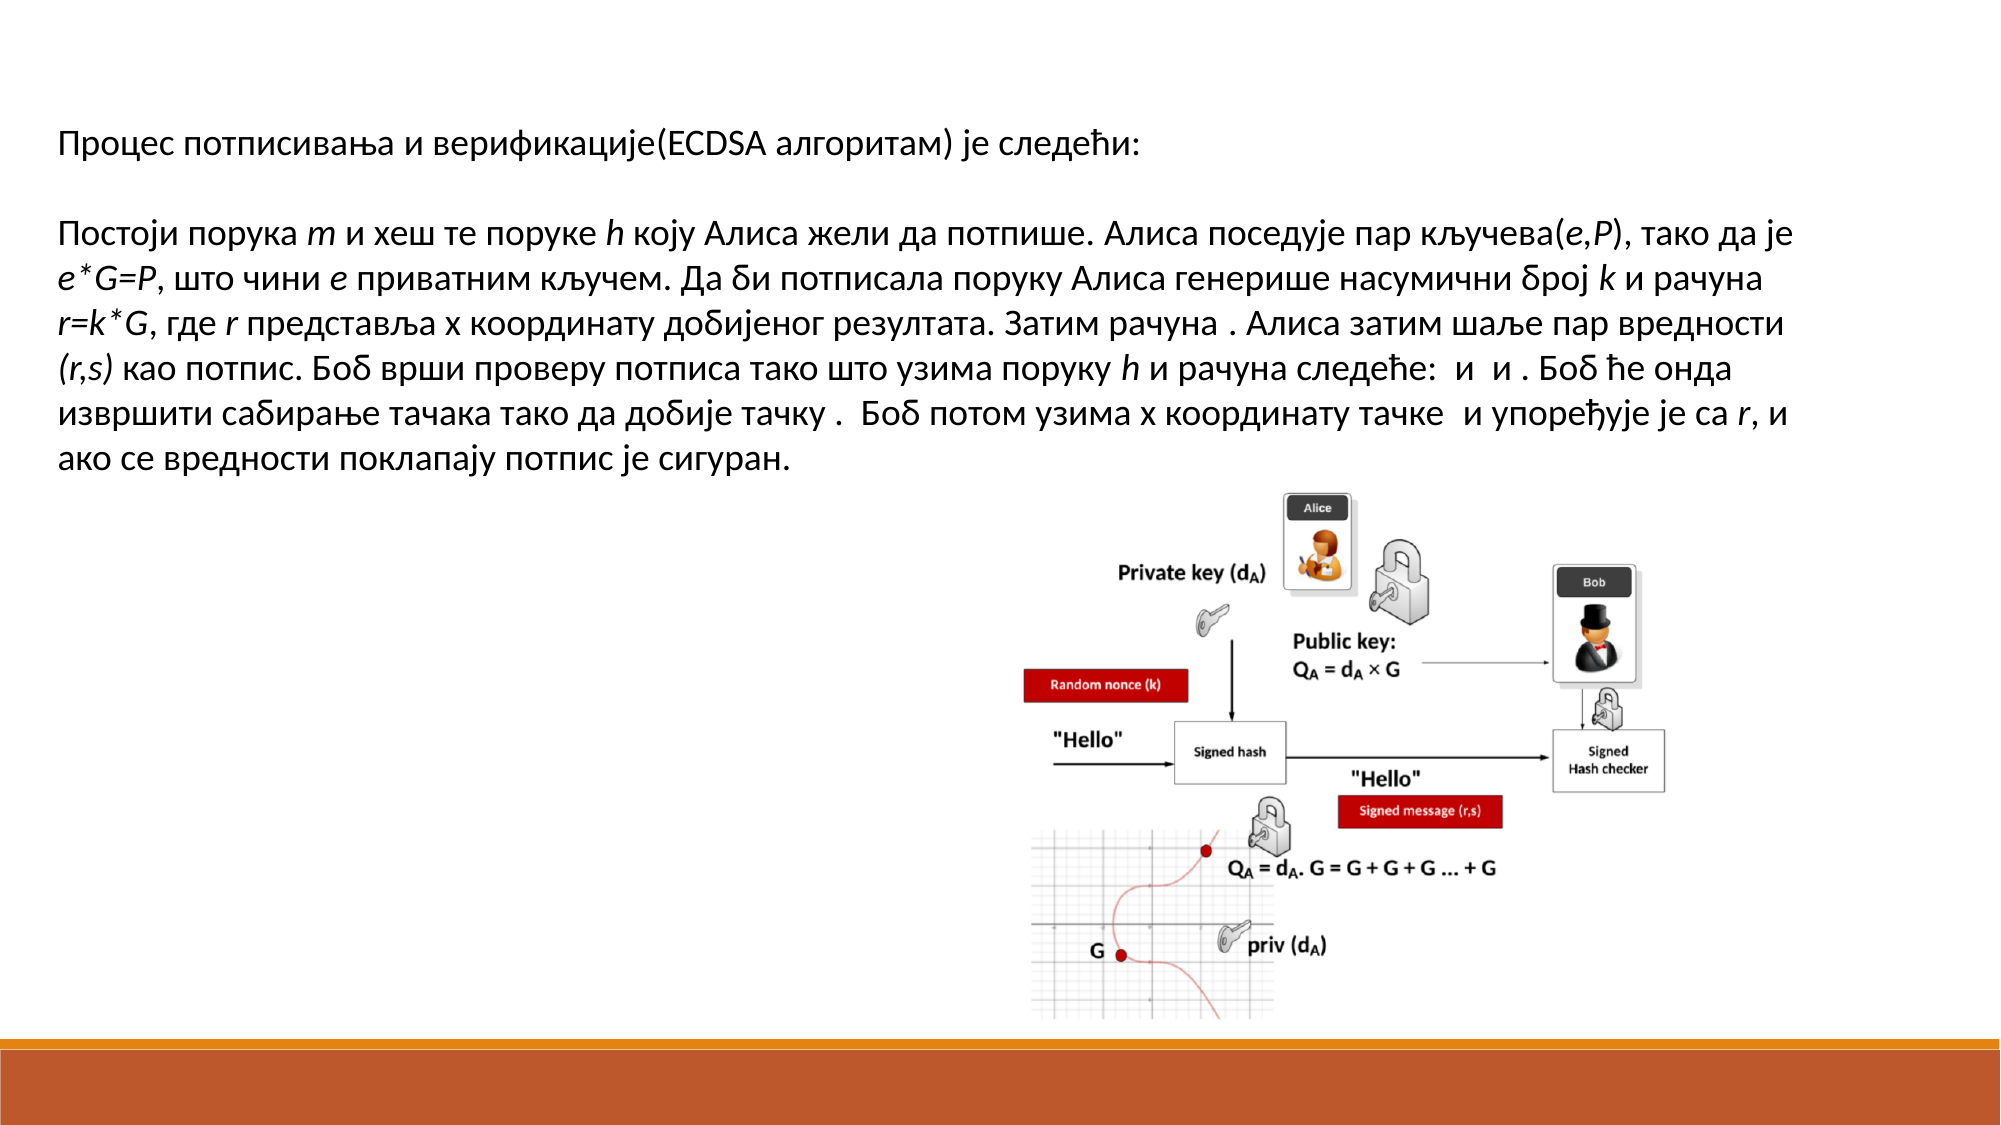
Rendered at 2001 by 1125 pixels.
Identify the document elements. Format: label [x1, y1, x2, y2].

picture [999, 487, 1704, 1031]
